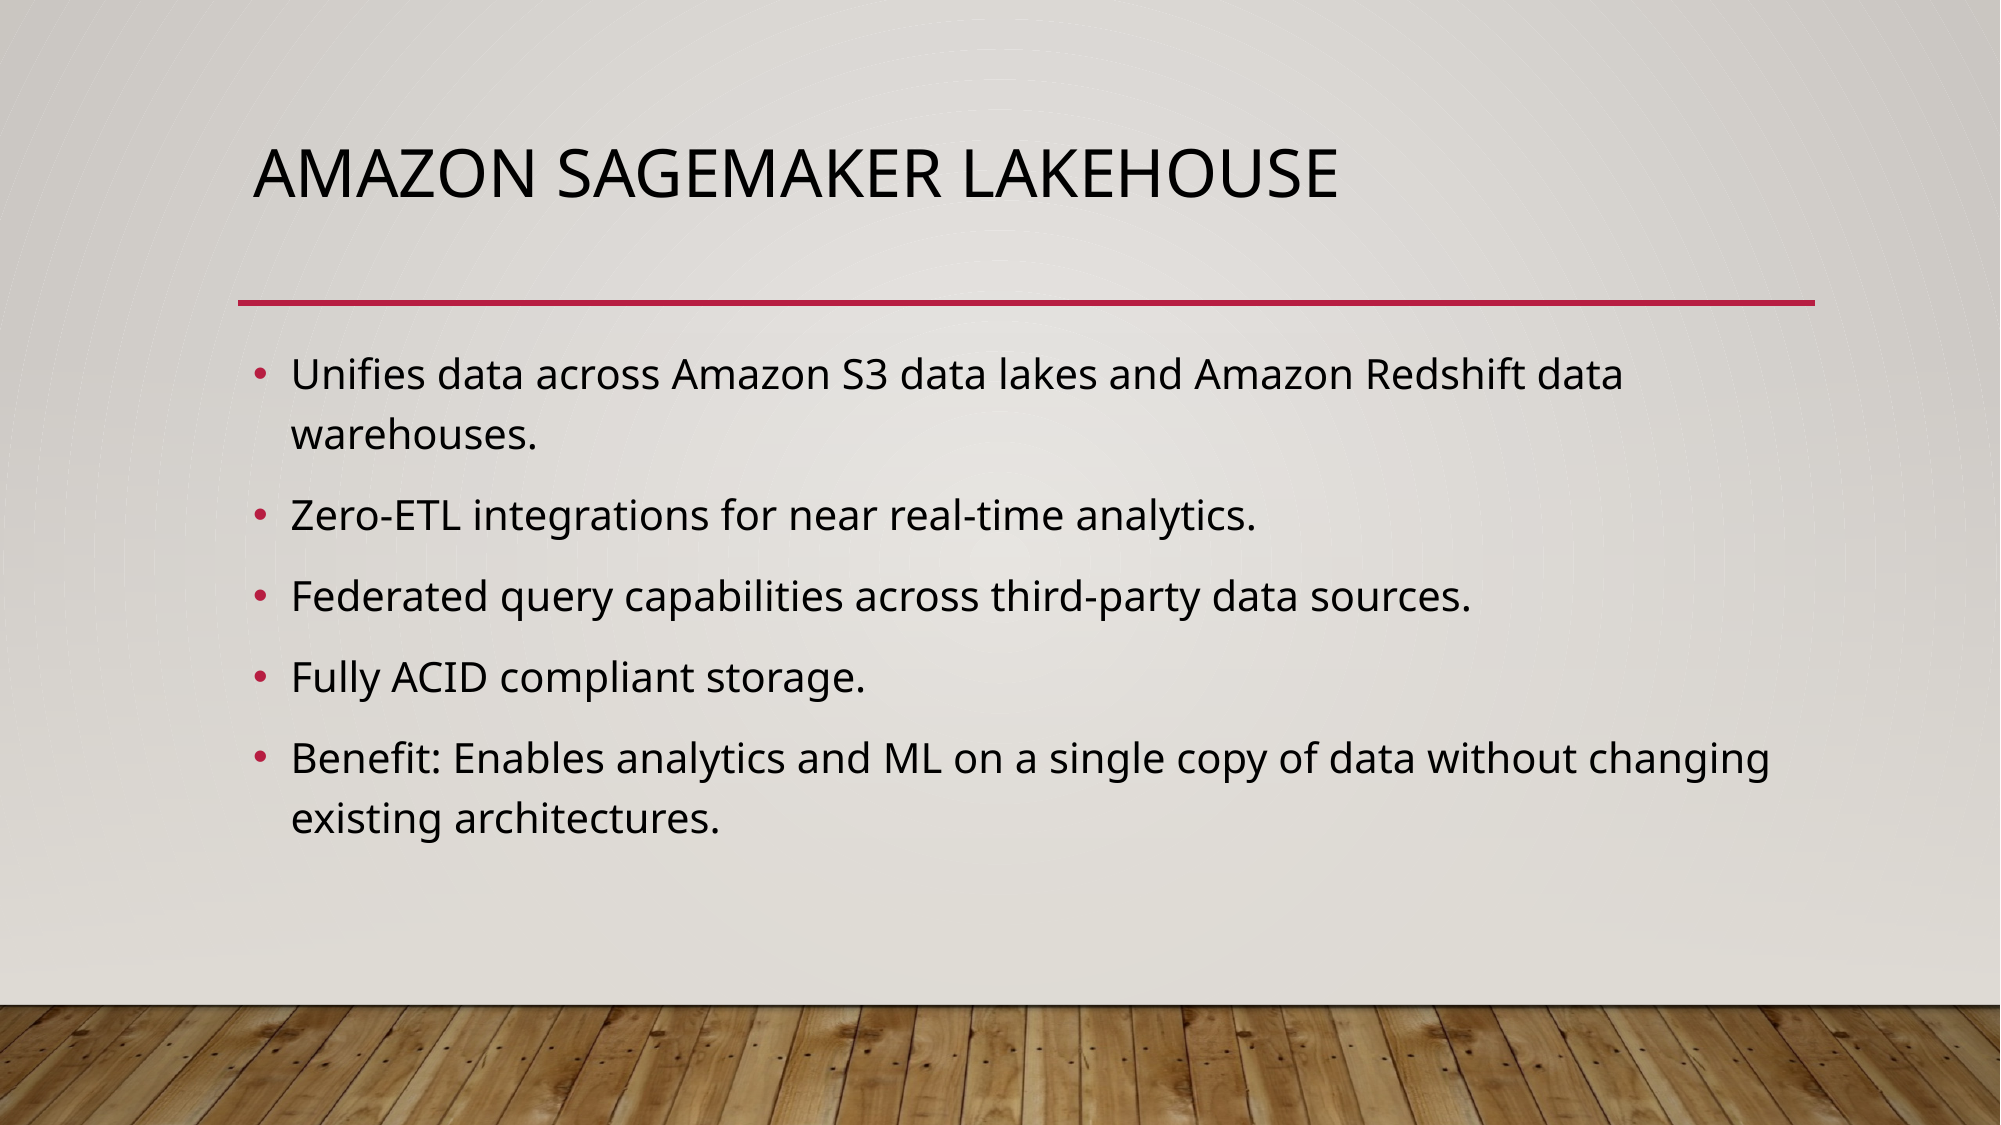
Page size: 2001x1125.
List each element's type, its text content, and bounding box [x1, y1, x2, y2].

list Unifies data across Amazon S3 data lakes and Amazon Redshift data warehouses. Zero-ETL integrations for near real-time analytics. Federated query capabilities across third-party data sources.​ Fully ACID compliant storage. Benefit: Enables analytics and ML on a single copy of data without changing existing architectures.​ [238, 330, 1814, 897]
picture [0, 1005, 2000, 1125]
title Amazon SageMaker Lakehouse [238, 131, 1814, 305]
